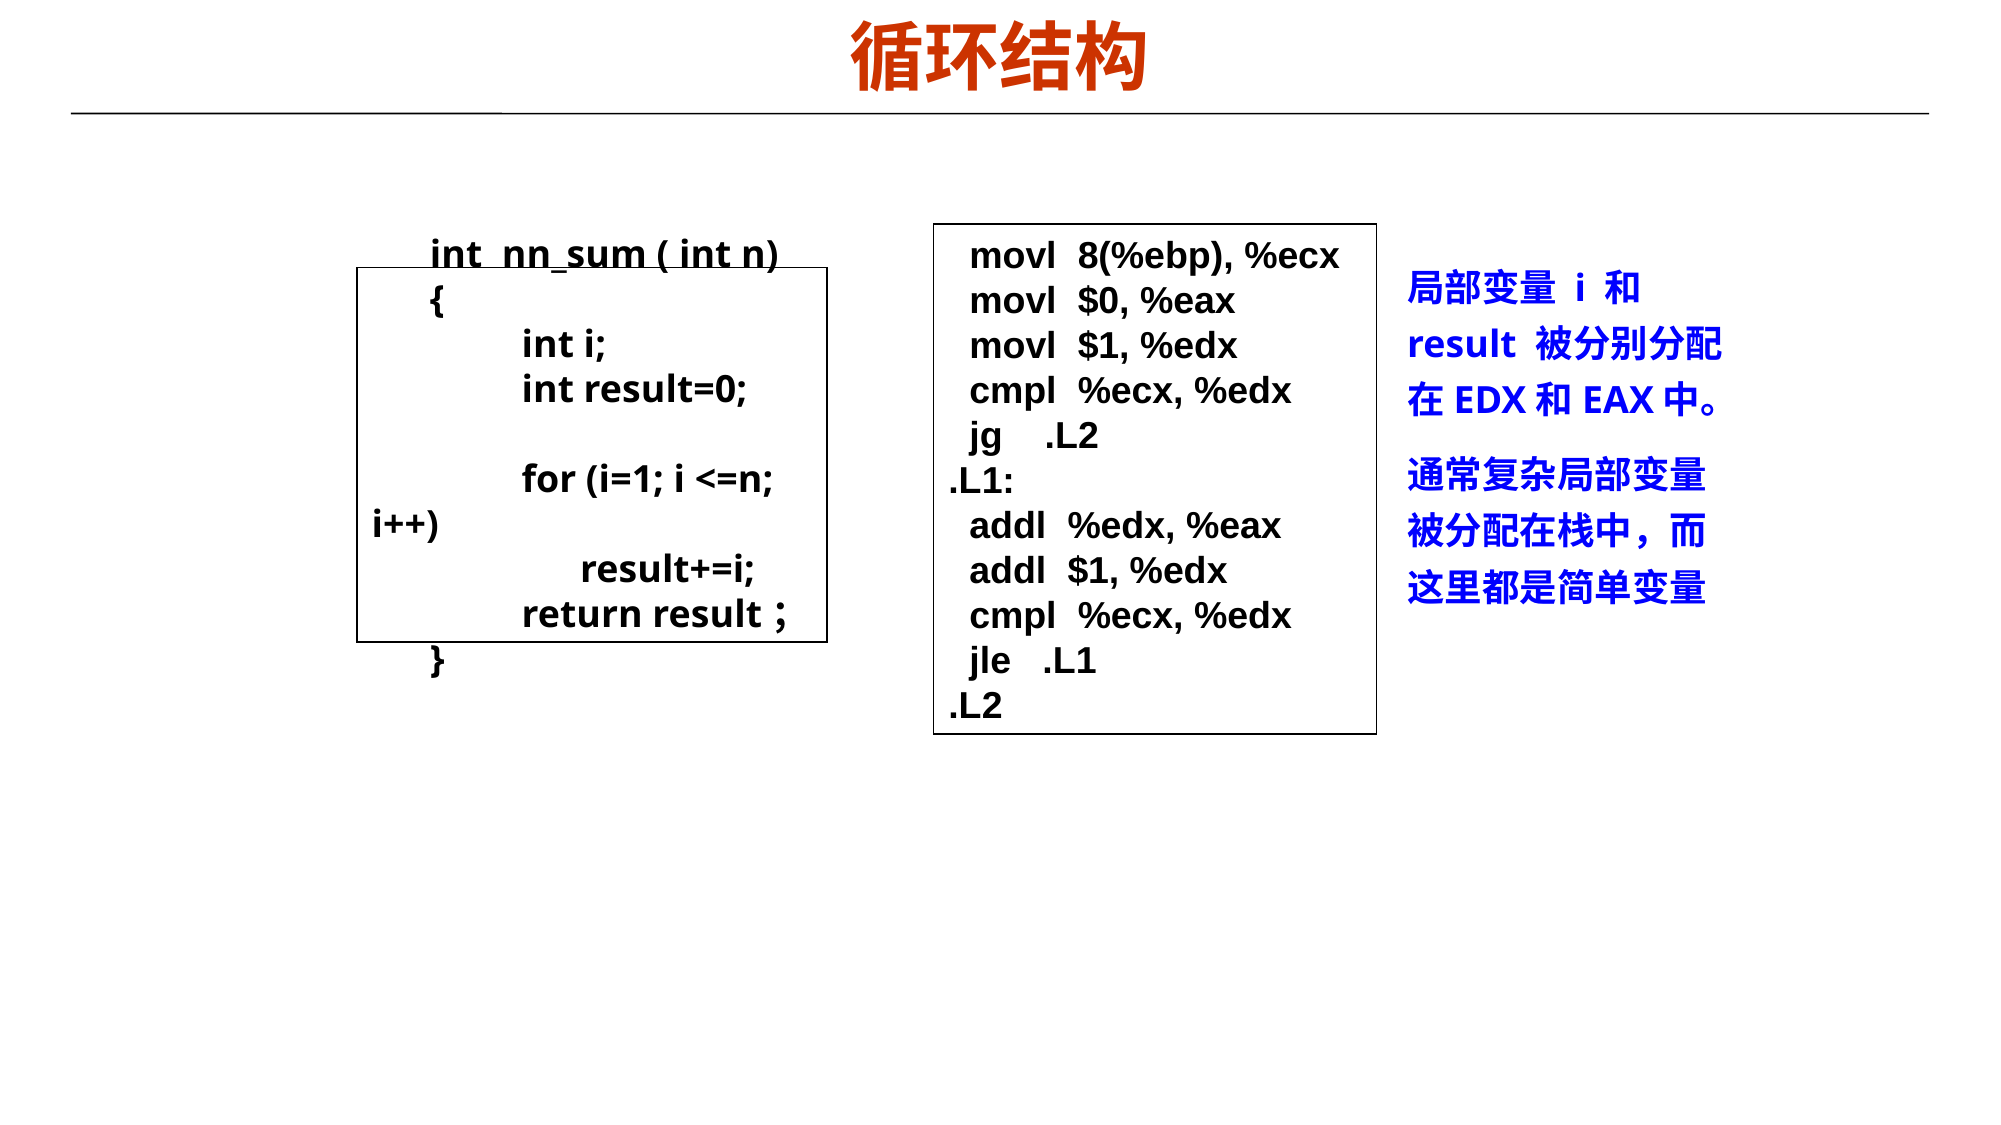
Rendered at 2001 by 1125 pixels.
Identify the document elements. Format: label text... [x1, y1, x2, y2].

list [276, 105, 1687, 962]
text_box int nn_sum ( int n) { int i; int result=0; for (i=1; i <=n; i++) result+=i; return result； } [356, 267, 827, 643]
text_box 局部变量 i 和 result 被分别分配在EDX和EAX中。 通常复杂局部变量被分配在栈中，而这里都是简单变量 [1392, 245, 1750, 616]
text_box movl 8(%ebp), %ecx movl $0, %eax movl $1, %edx cmpl %ecx, %edx jg .L2 .L1: addl %edx, %eax addl $1, %edx cmpl %ecx, %edx jle .L1 .L2 [933, 224, 1377, 734]
title 循环结构 [325, 9, 1675, 102]
